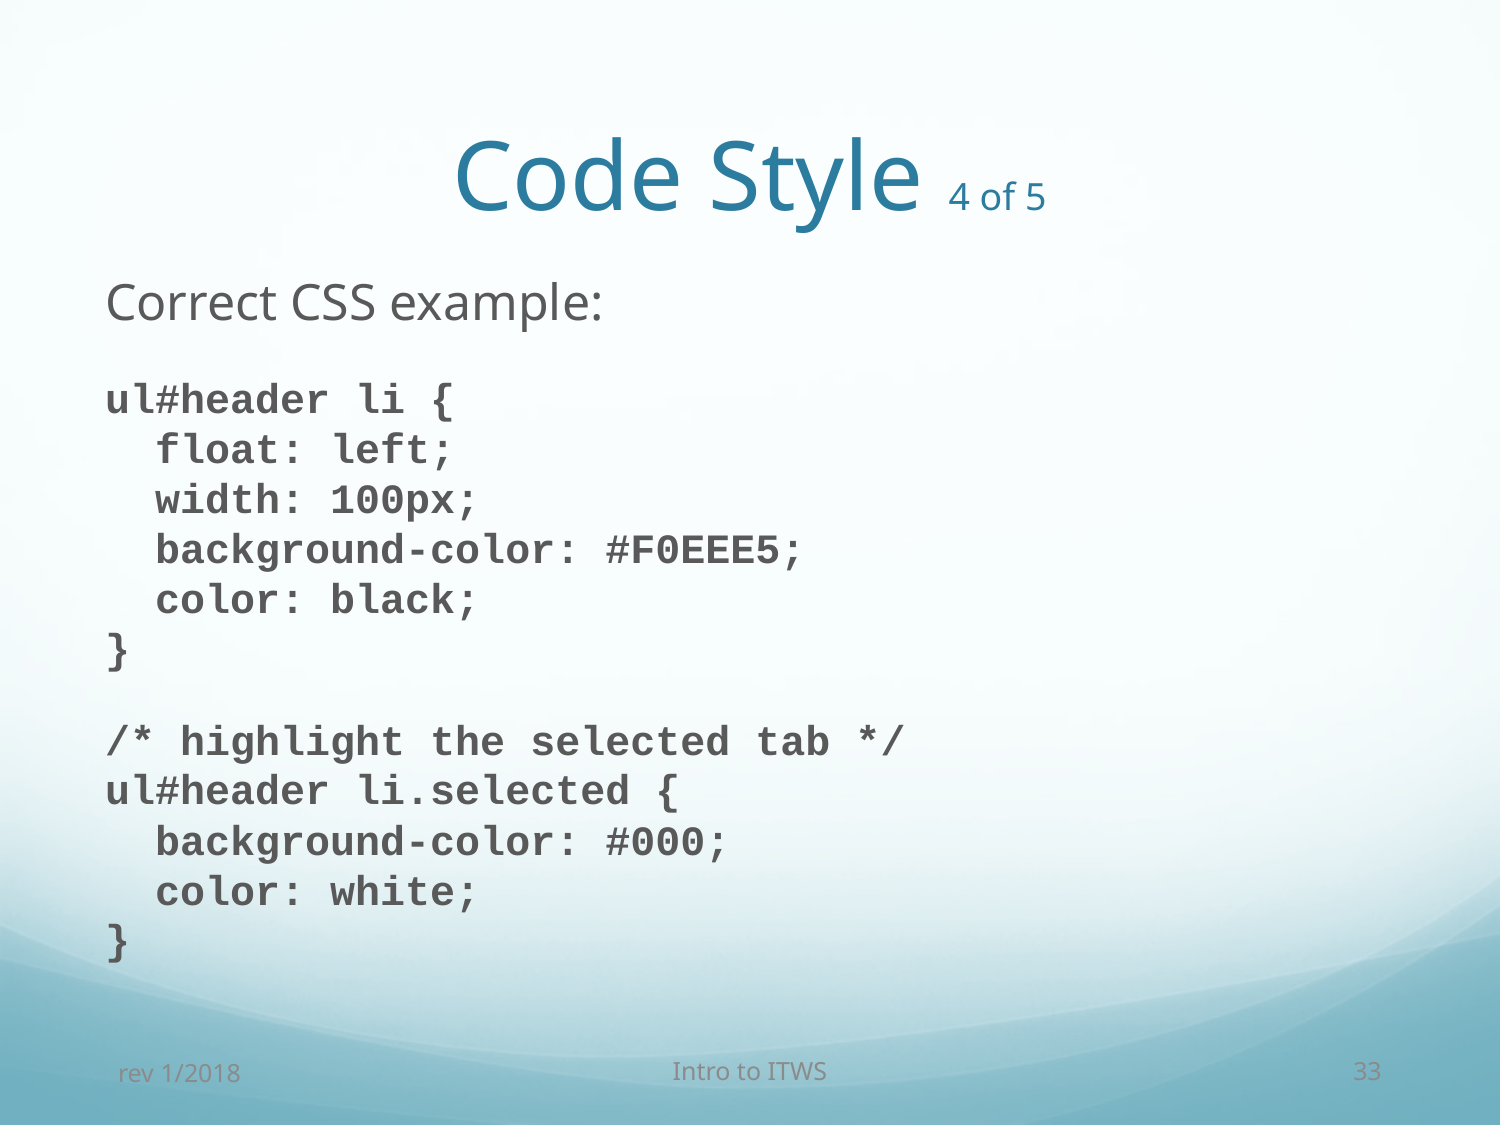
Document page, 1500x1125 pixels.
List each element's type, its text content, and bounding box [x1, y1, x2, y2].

slide_number rev 1/2018 [103, 1042, 507, 1103]
slide_number 33 [993, 1042, 1397, 1103]
footer Intro to ITWS [571, 1042, 929, 1103]
list Correct CSS example: ul#header li { float: left; width: 100px; background-color: #F0EEE5; color: black; } /* highlight the selected tab */ ul#header li.selected { background-color: #000; color: white; } [89, 262, 1410, 976]
title Code Style 4 of 5 [89, 17, 1410, 238]
